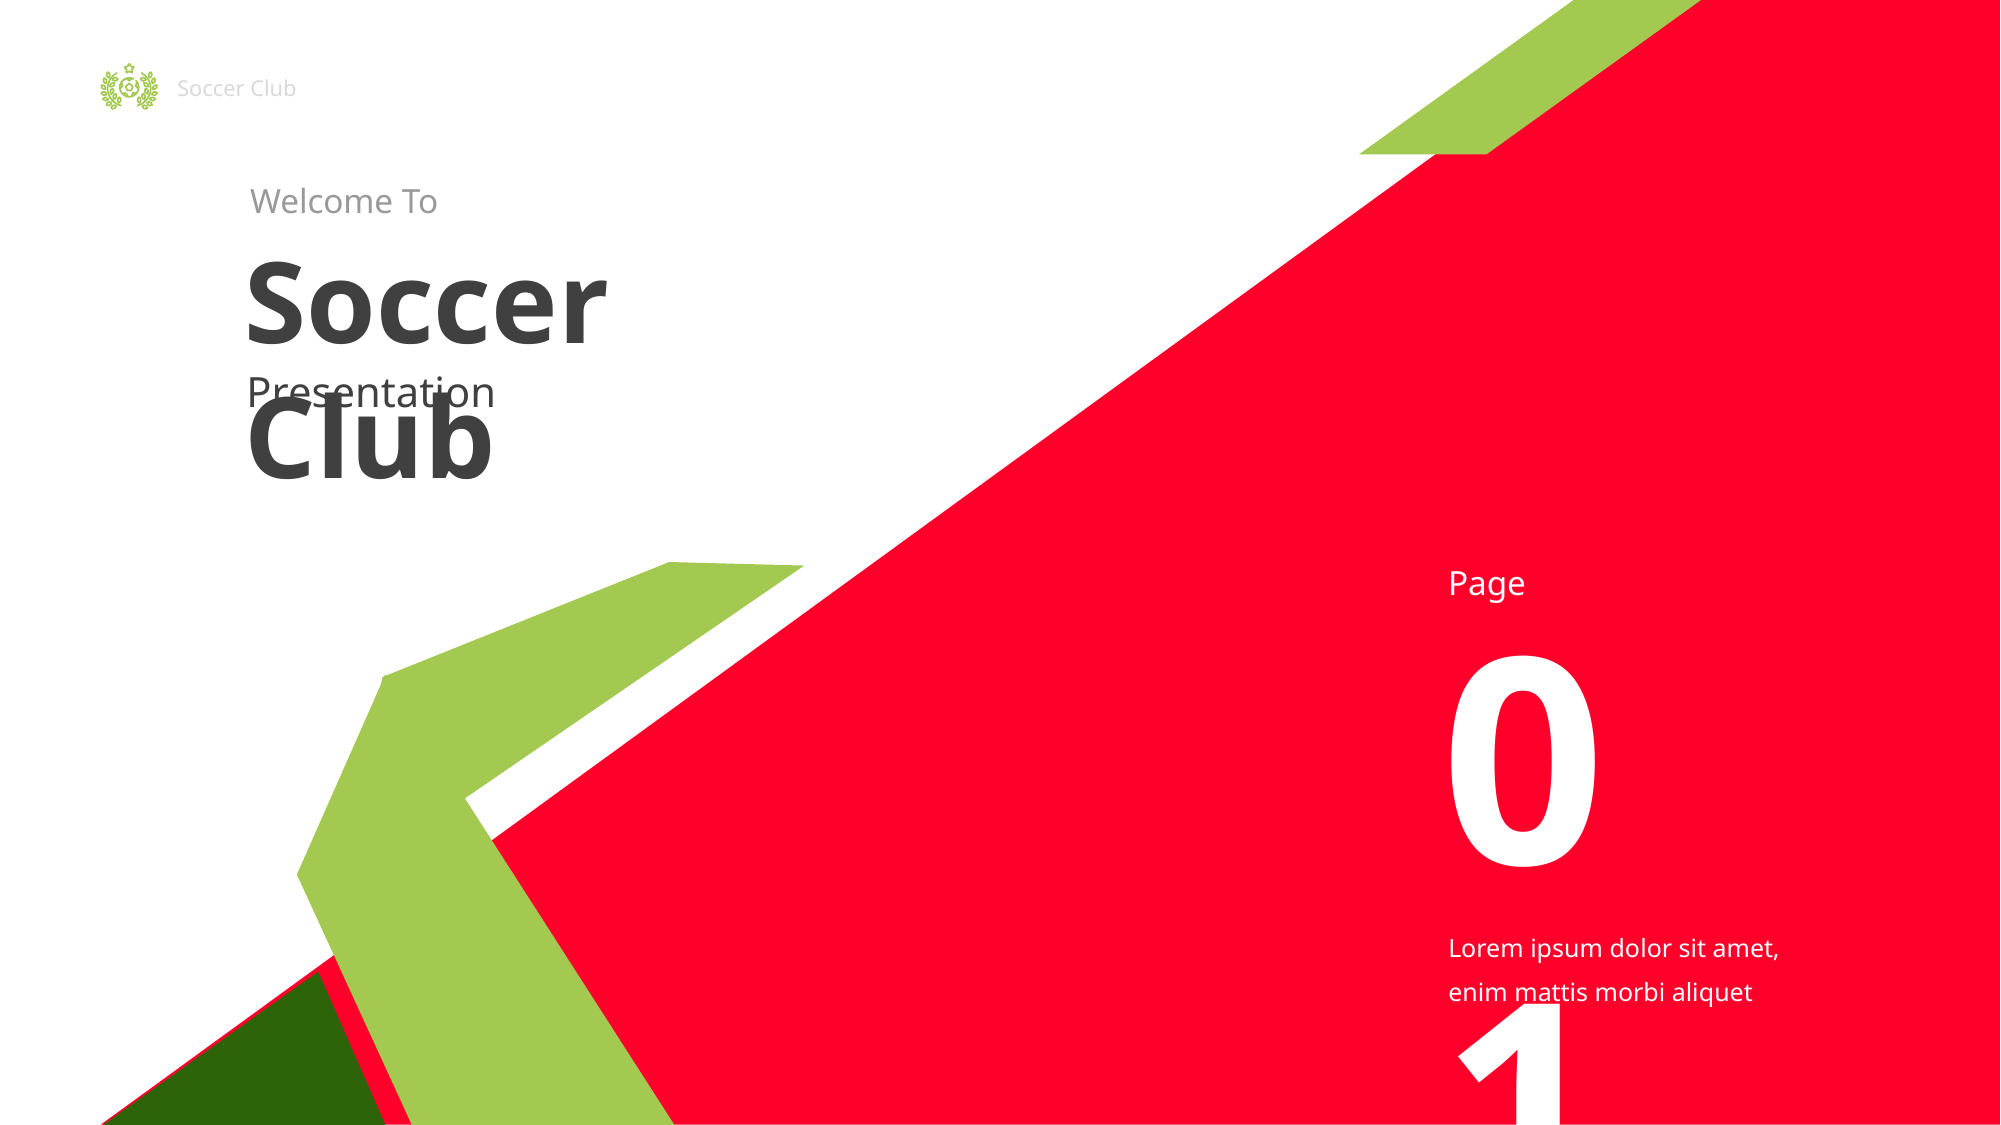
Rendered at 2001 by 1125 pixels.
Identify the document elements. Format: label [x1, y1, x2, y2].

picture [100, 0, 2000, 1125]
text_box [102, 561, 805, 1125]
text_box [100, 62, 159, 110]
